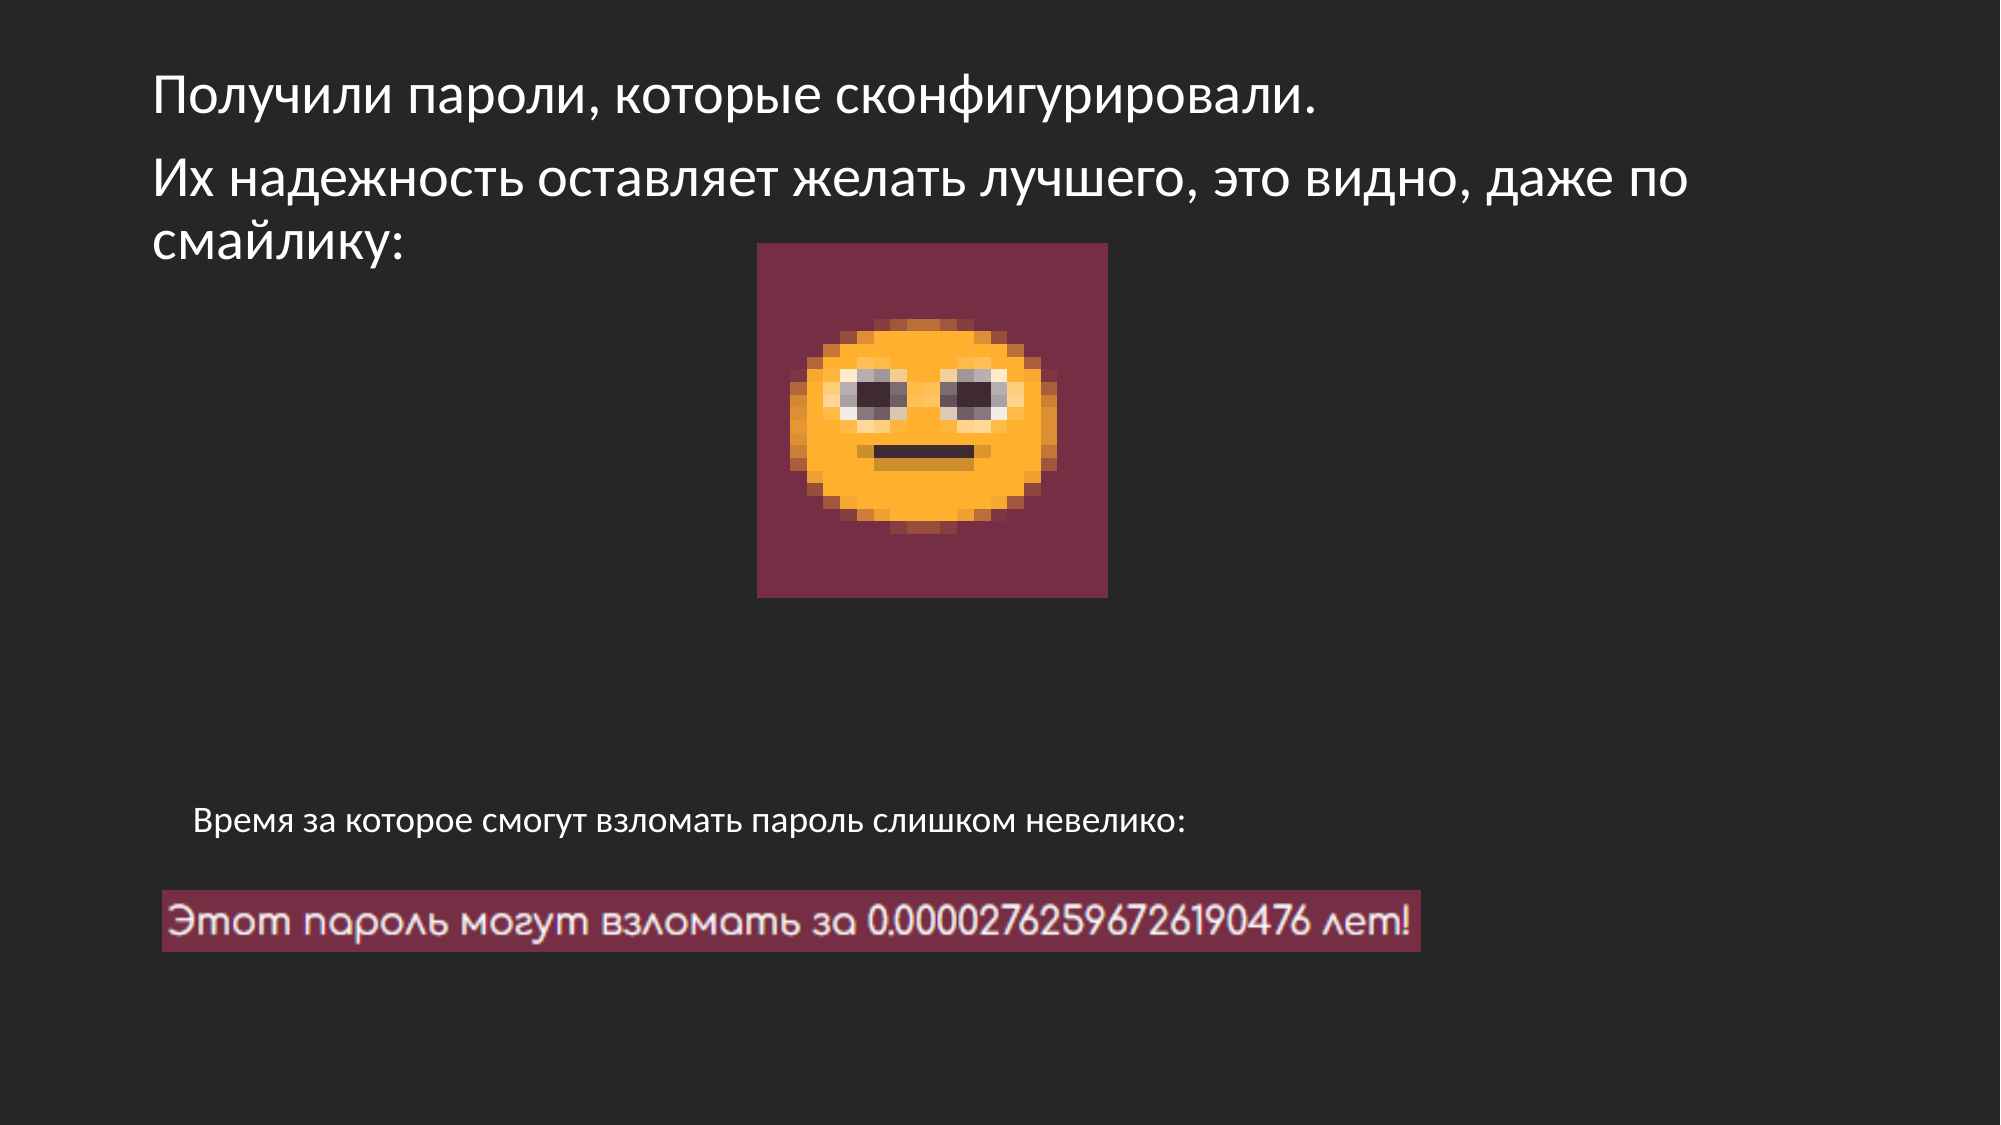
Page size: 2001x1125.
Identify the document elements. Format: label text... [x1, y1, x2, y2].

picture [757, 243, 1108, 598]
text_box Время за которое смогут взломать пароль слишком невелико: [178, 787, 1202, 848]
picture [162, 890, 1421, 952]
list Получили пароли, которые сконфигурировали. Их надежность оставляет желать лучшего, это видно, даже по смайлику: [137, 55, 1863, 1014]
